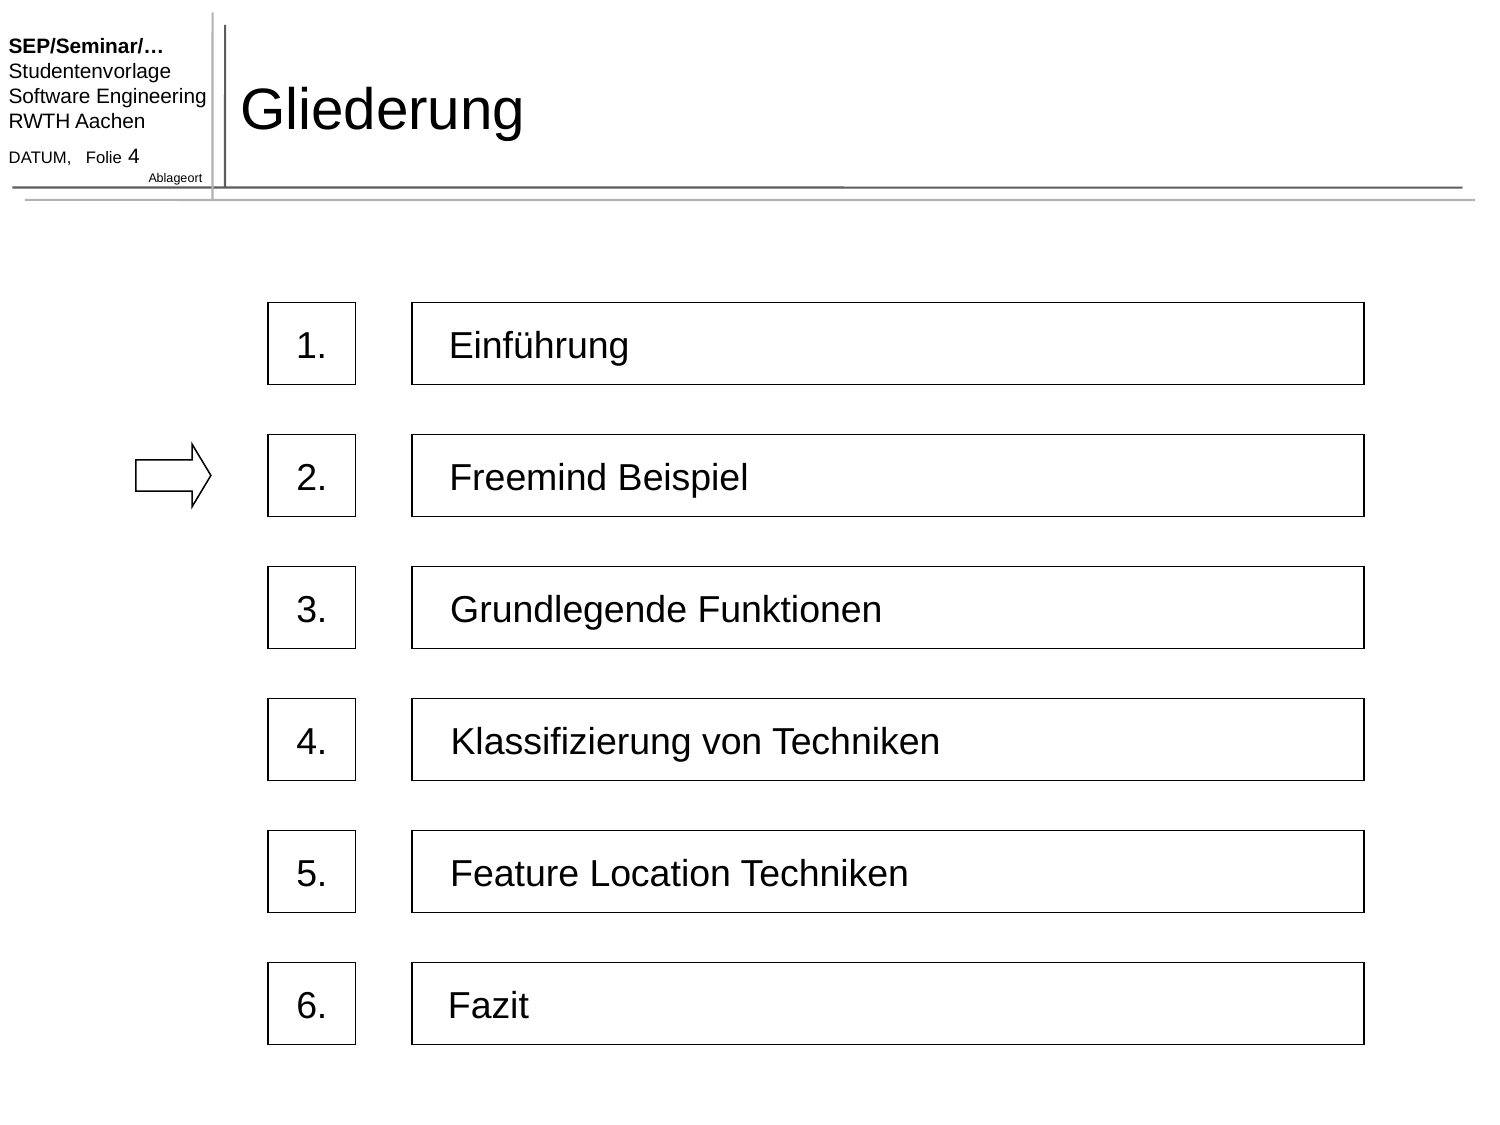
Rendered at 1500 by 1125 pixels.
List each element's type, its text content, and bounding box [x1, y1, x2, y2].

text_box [267, 698, 1365, 781]
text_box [267, 302, 1365, 385]
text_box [135, 434, 1365, 517]
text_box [267, 830, 1365, 913]
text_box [267, 566, 1365, 649]
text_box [267, 962, 1365, 1045]
title Gliederung [225, 37, 1475, 175]
